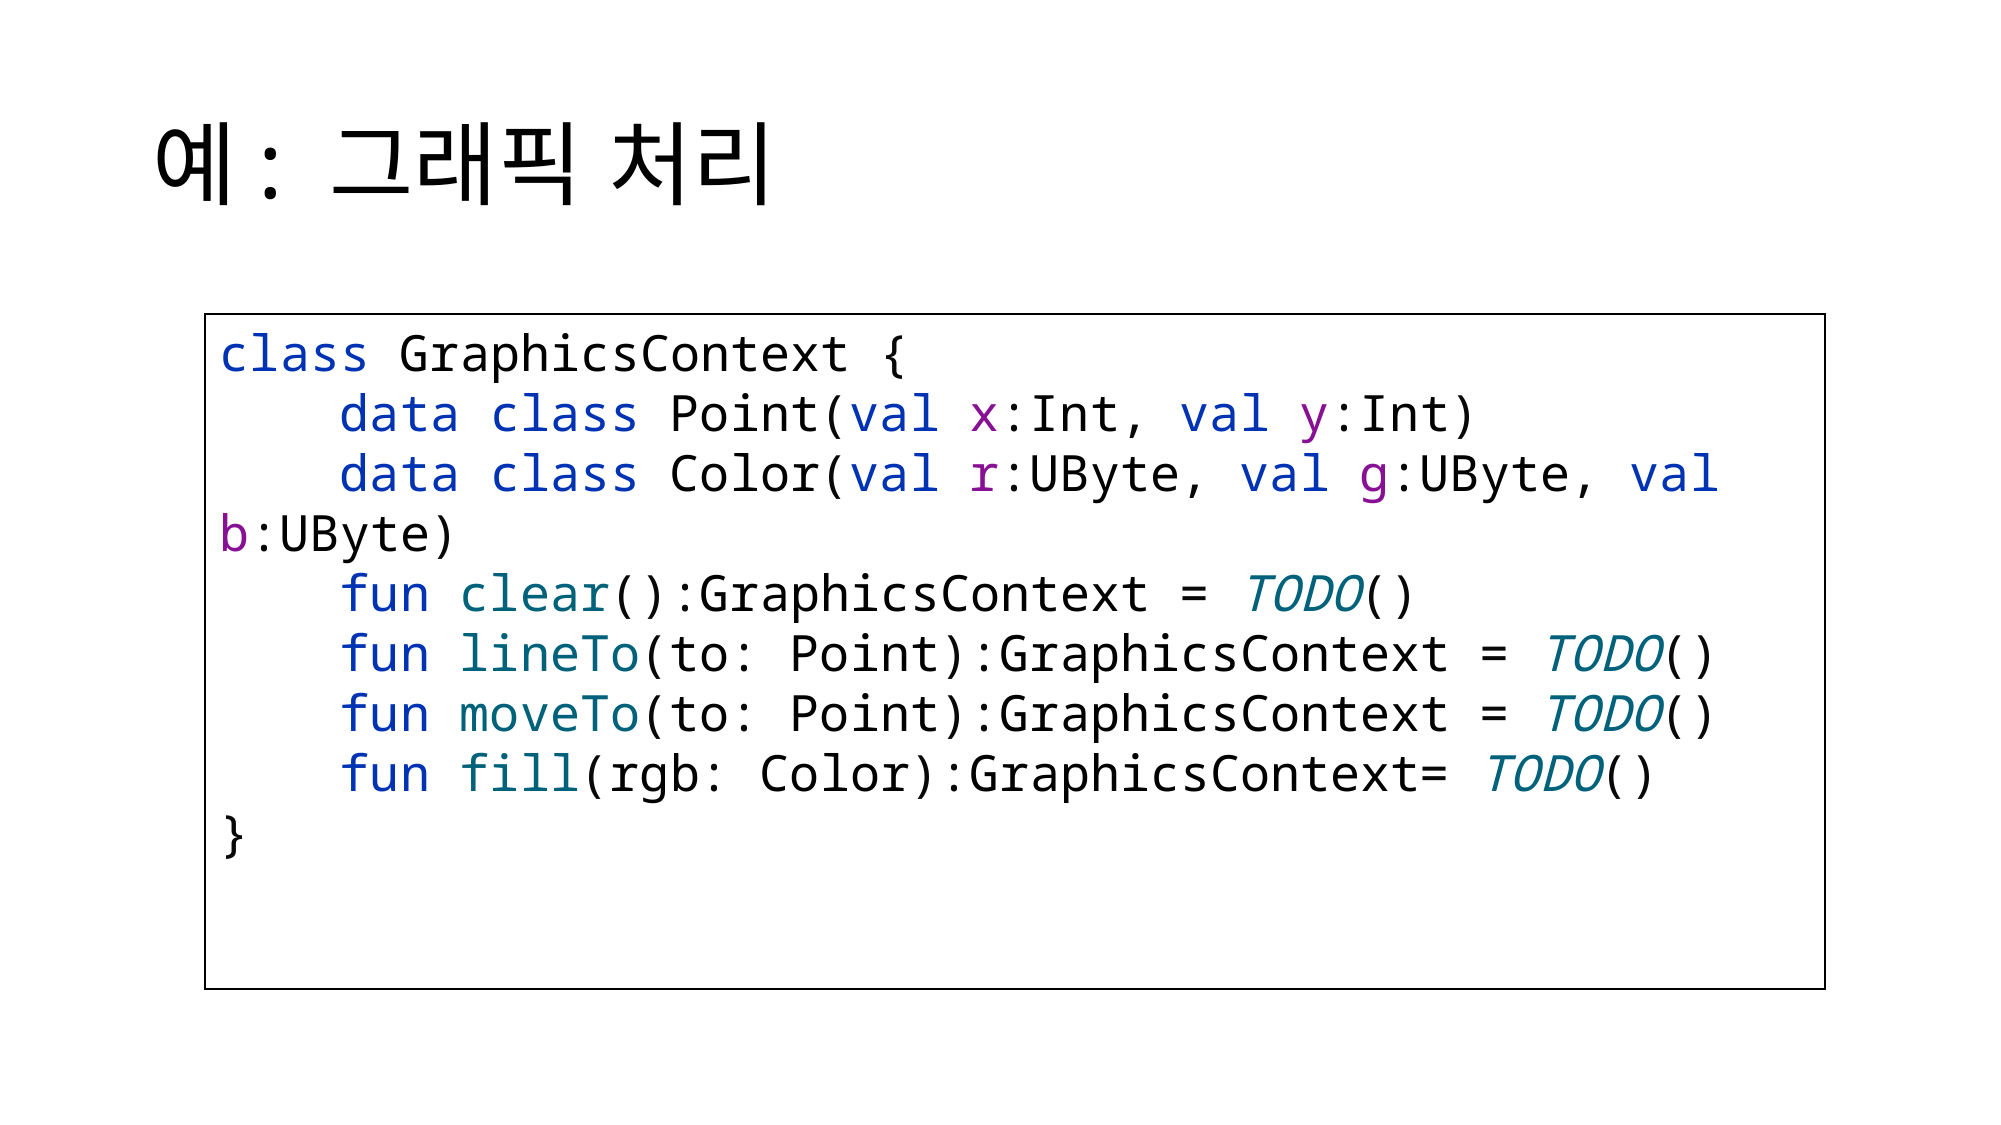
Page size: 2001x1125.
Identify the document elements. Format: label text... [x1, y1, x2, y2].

title 예: 그래픽 처리 [137, 59, 1863, 278]
text_box class GraphicsContext { data class Point(val x:Int, val y:Int) data class Color(val r:UByte, val g:UByte, val b:UByte) fun clear():GraphicsContext = TODO() fun lineTo(to: Point):GraphicsContext = TODO() fun moveTo(to: Point):GraphicsContext = TODO() fun fill(rgb: Color):GraphicsContext= TODO() } [204, 314, 1825, 989]
